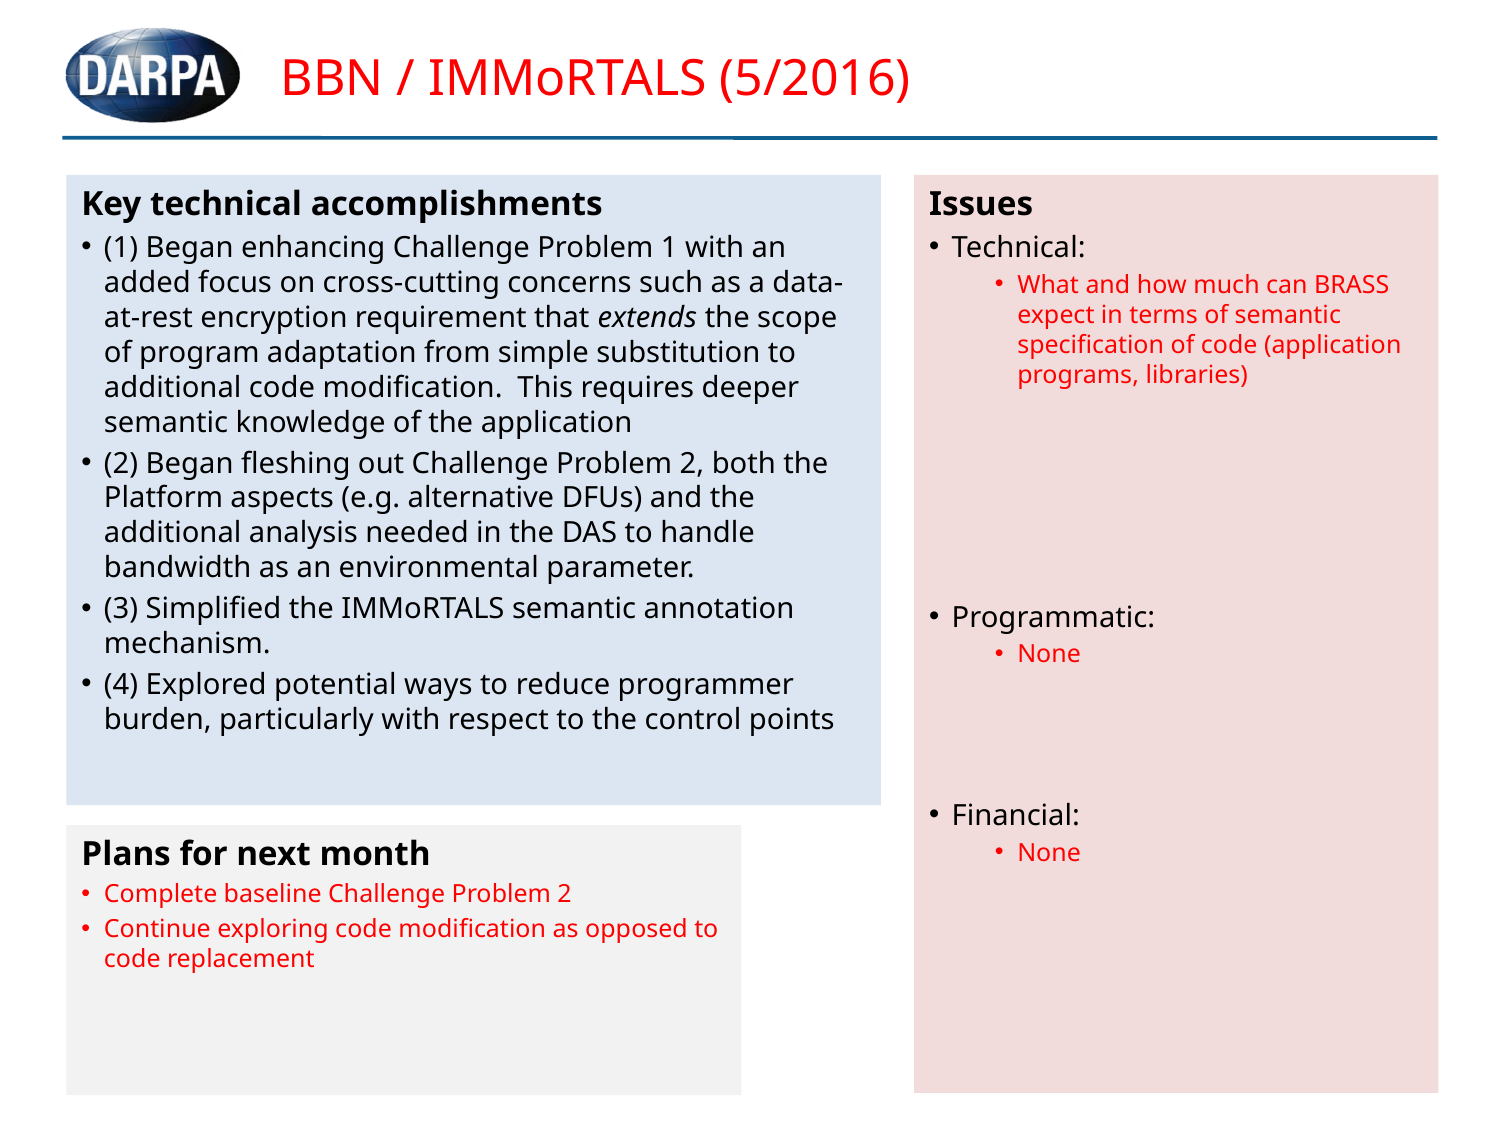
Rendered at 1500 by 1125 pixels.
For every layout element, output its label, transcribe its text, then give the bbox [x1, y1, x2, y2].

title BBN / IMMoRTALS (5/2016) [265, 24, 1438, 126]
list Issues Technical: What and how much can BRASS expect in terms of semantic specification of code (application programs, libraries) Programmatic: None Financial: None [914, 174, 1439, 1093]
list Key technical accomplishments (1) Began enhancing Challenge Problem 1 with an added focus on cross-cutting concerns such as a data-at-rest encryption requirement that extends the scope of program adaptation from simple substitution to additional code modification. This requires deeper semantic knowledge of the application (2) Began fleshing out Challenge Problem 2, both the Platform aspects (e.g. alternative DFUs) and the additional analysis needed in the DAS to handle bandwidth as an environmental parameter. (3) Simplified the IMMoRTALS semantic annotation mechanism. (4) Explored potential ways to reduce programmer burden, particularly with respect to the control points [66, 174, 881, 806]
picture [63, 21, 242, 129]
list Plans for next month Complete baseline Challenge Problem 2 Continue exploring code modification as opposed to code replacement [66, 825, 742, 1096]
